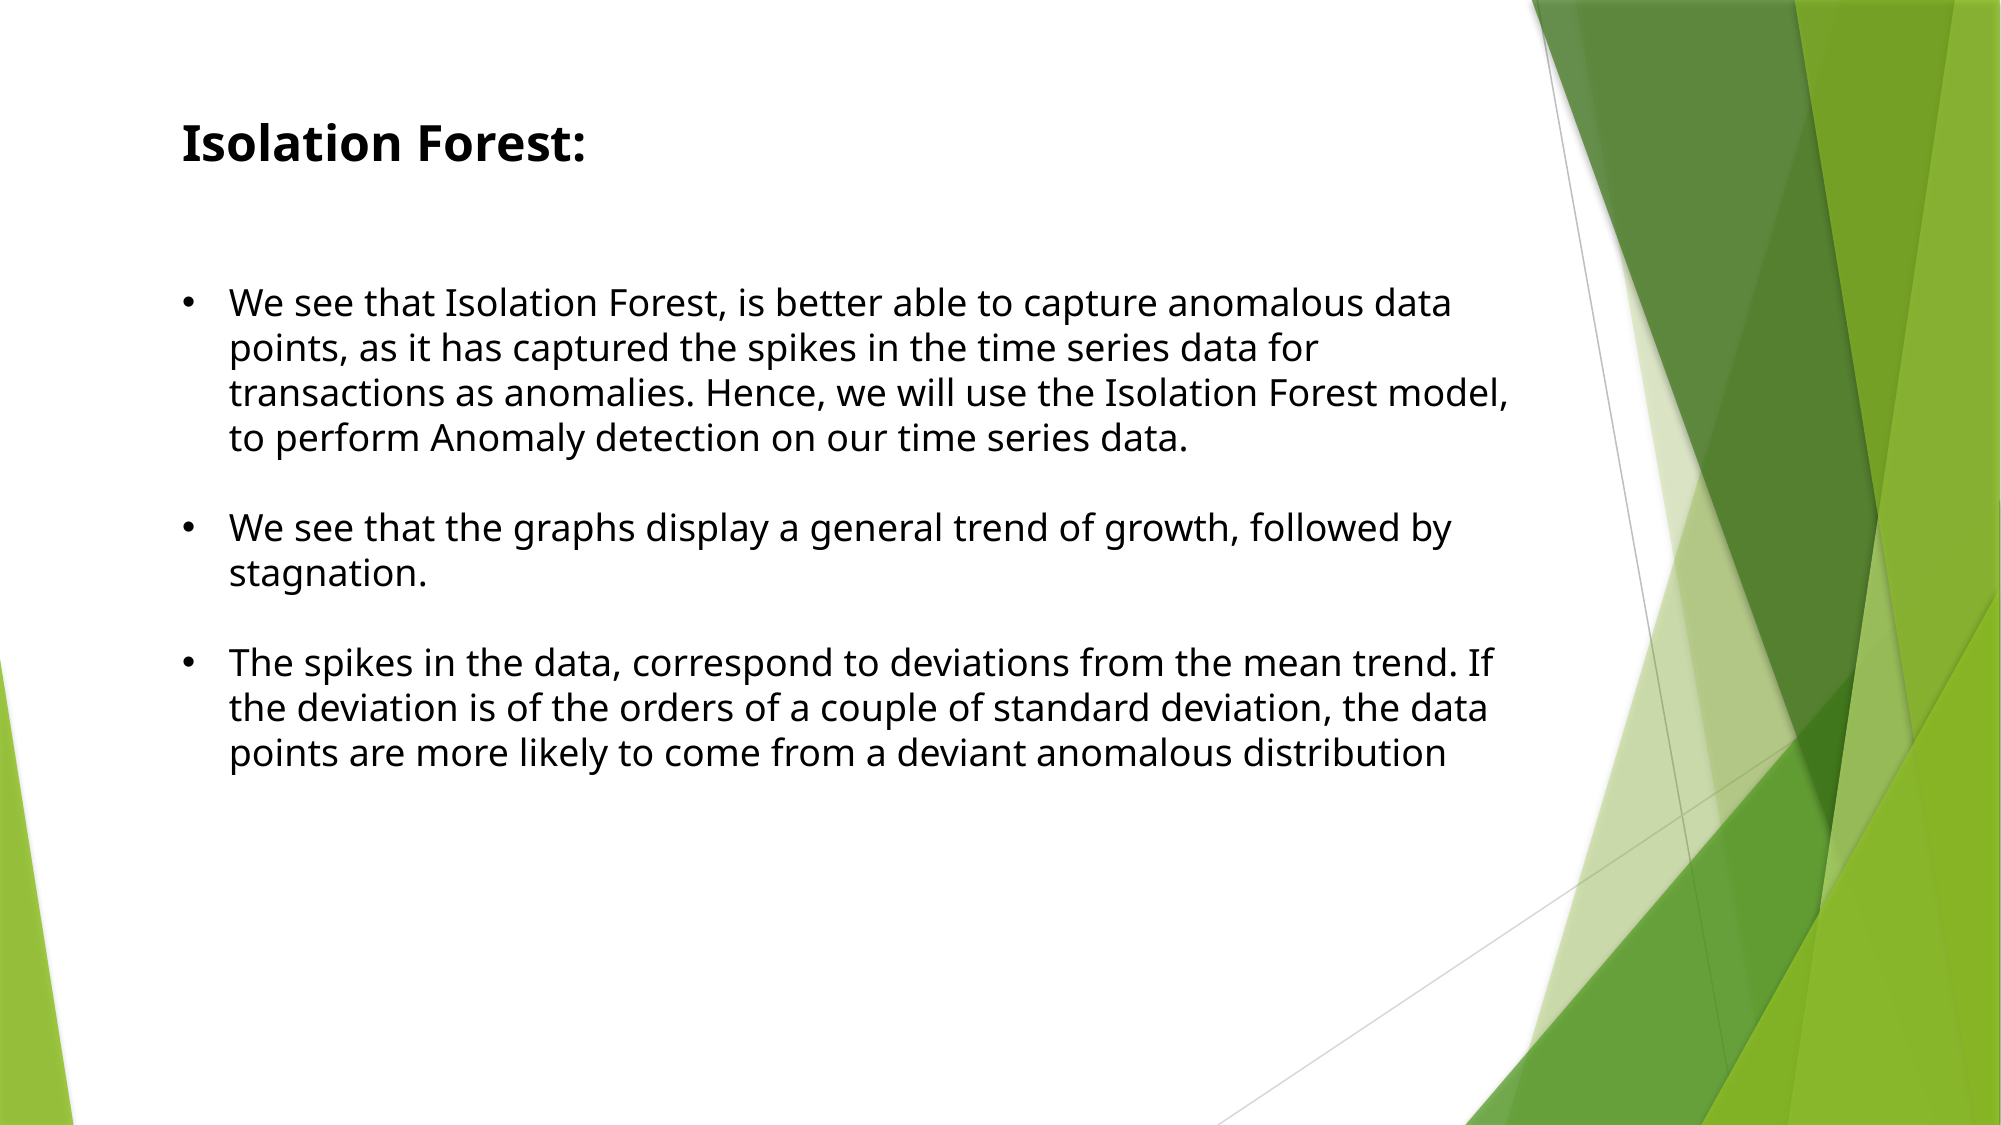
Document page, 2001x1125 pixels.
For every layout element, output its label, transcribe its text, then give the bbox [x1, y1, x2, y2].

text_box Isolation Forest: [167, 104, 1432, 179]
text_box We see that Isolation Forest, is better able to capture anomalous data points, as it has captured the spikes in the time series data for transactions as anomalies. Hence, we will use the Isolation Forest model, to perform Anomaly detection on our time series data. We see that the graphs display a general trend of growth, followed by stagnation. The spikes in the data, correspond to deviations from the mean trend. If the deviation is of the orders of a couple of standard deviation, the data points are more likely to come from a deviant anomalous distribution [167, 271, 1557, 782]
